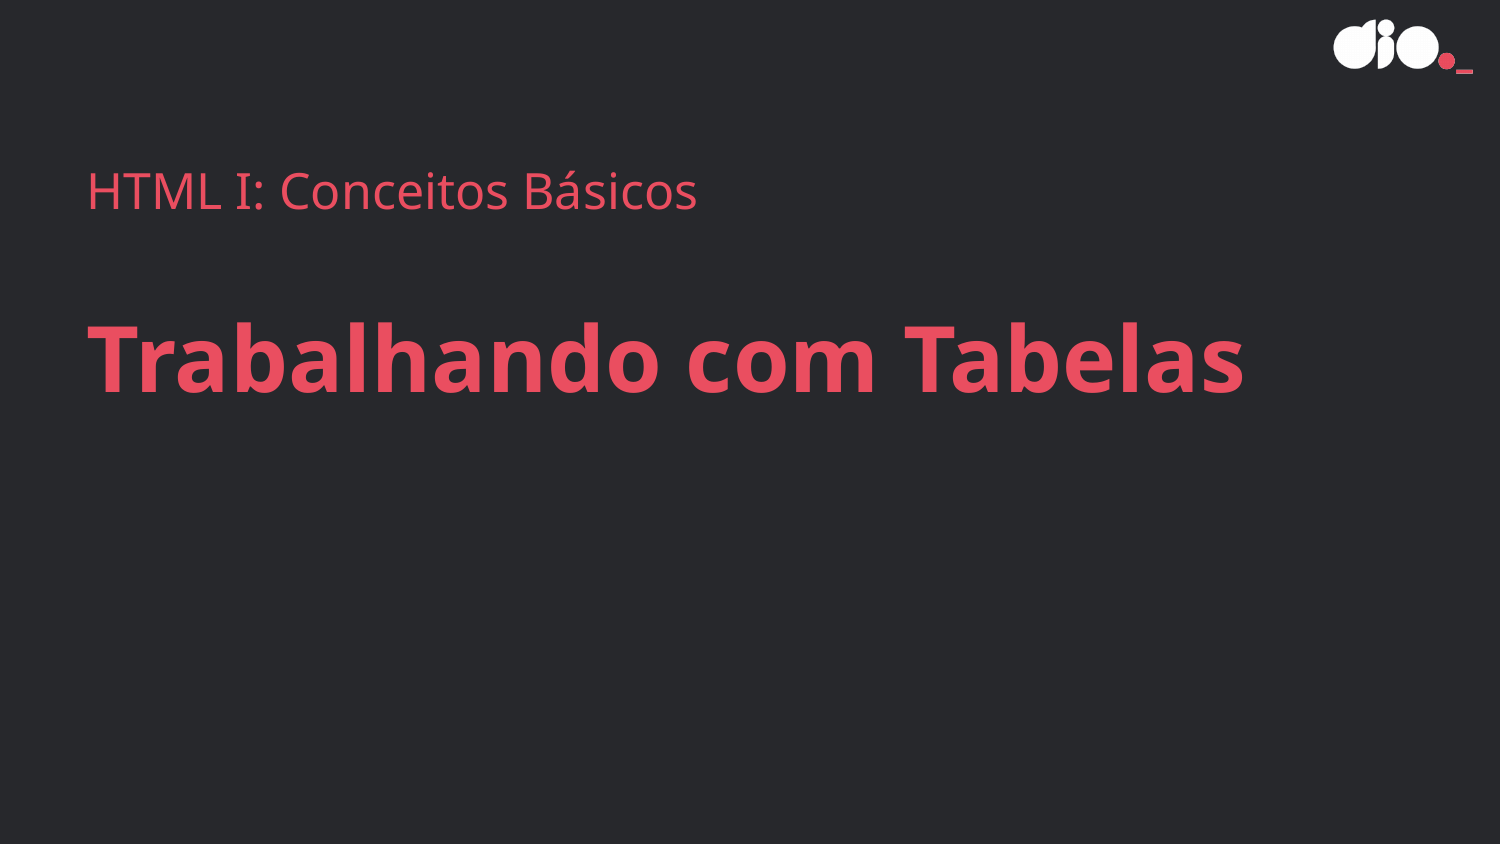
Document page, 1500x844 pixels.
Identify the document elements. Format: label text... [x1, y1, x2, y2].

text_box Trabalhando com Tabelas [71, 269, 1342, 550]
picture [1332, 19, 1474, 75]
text_box HTML I: Conceitos Básicos [71, 145, 1383, 225]
